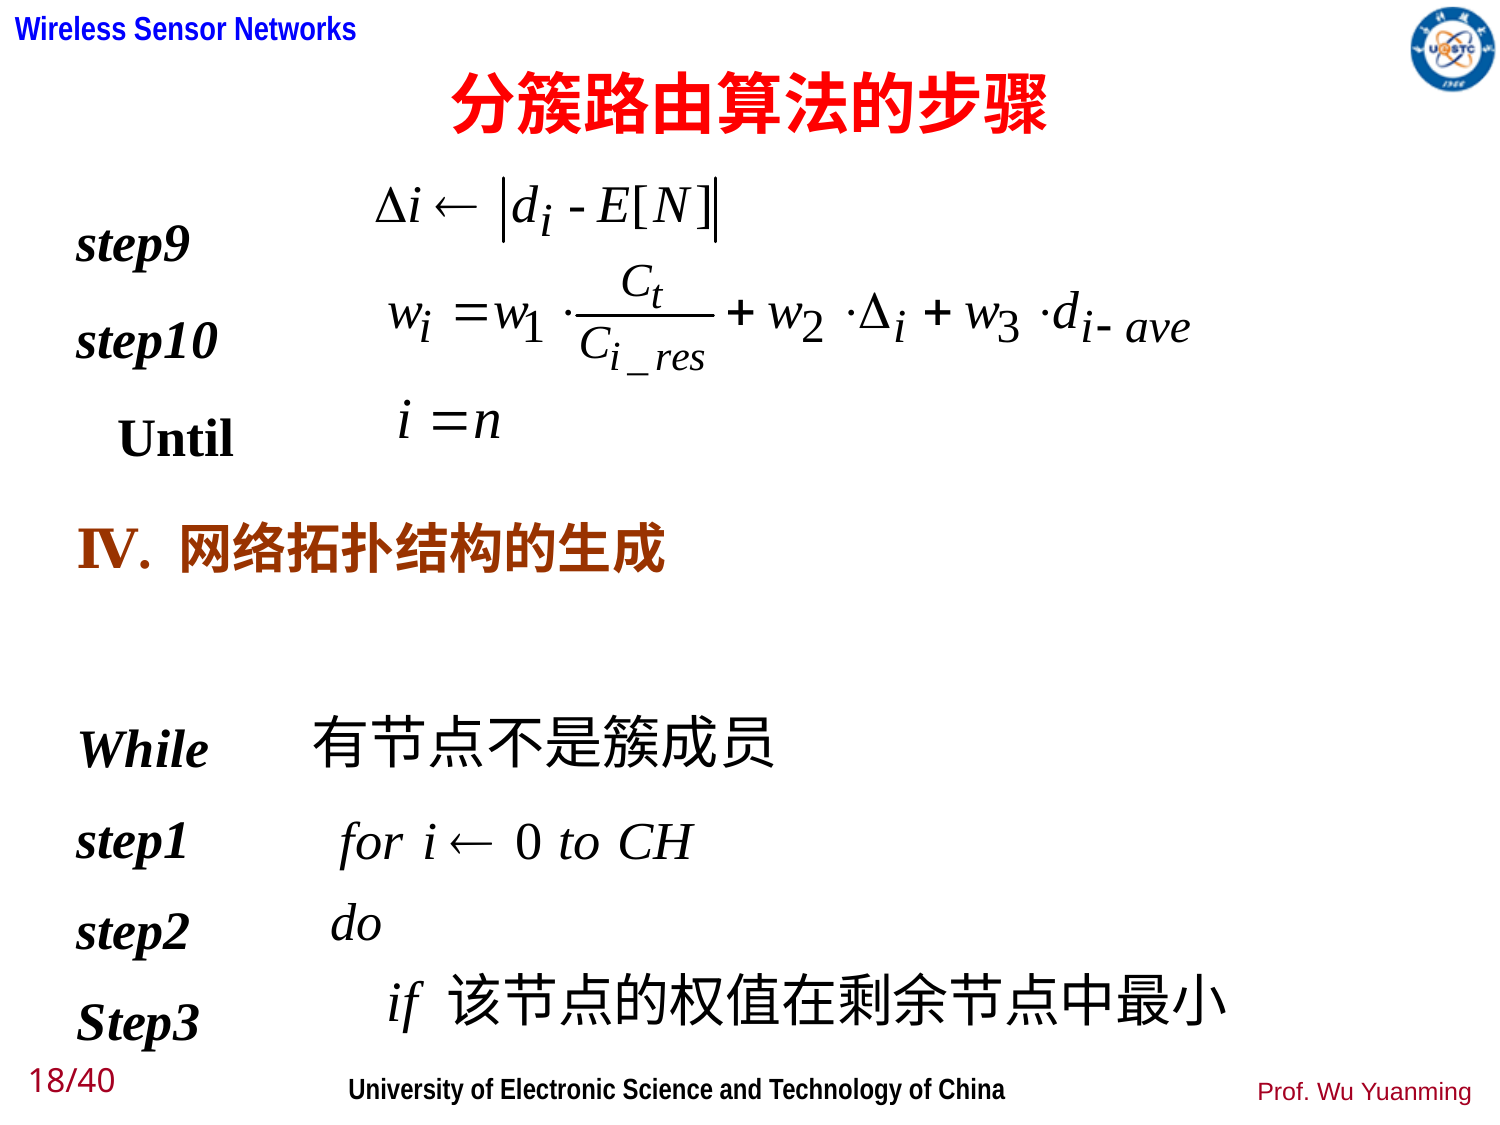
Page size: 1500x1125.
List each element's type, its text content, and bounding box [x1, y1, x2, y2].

slide_number 18/40 [12, 1054, 172, 1113]
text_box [374, 245, 1203, 394]
title 分簇路由算法的步骤 [112, 49, 1388, 150]
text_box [386, 386, 515, 458]
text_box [318, 886, 395, 959]
list step9 step10 Until Ⅳ. 网络拓扑结构的生成 While step1 step2 Step3 [76, 172, 1428, 1071]
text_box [363, 163, 737, 259]
picture [1406, 0, 1500, 96]
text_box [300, 700, 788, 784]
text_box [376, 958, 1239, 1048]
footer Prof. Wu Yuanming [1210, 1058, 1488, 1113]
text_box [318, 805, 712, 884]
